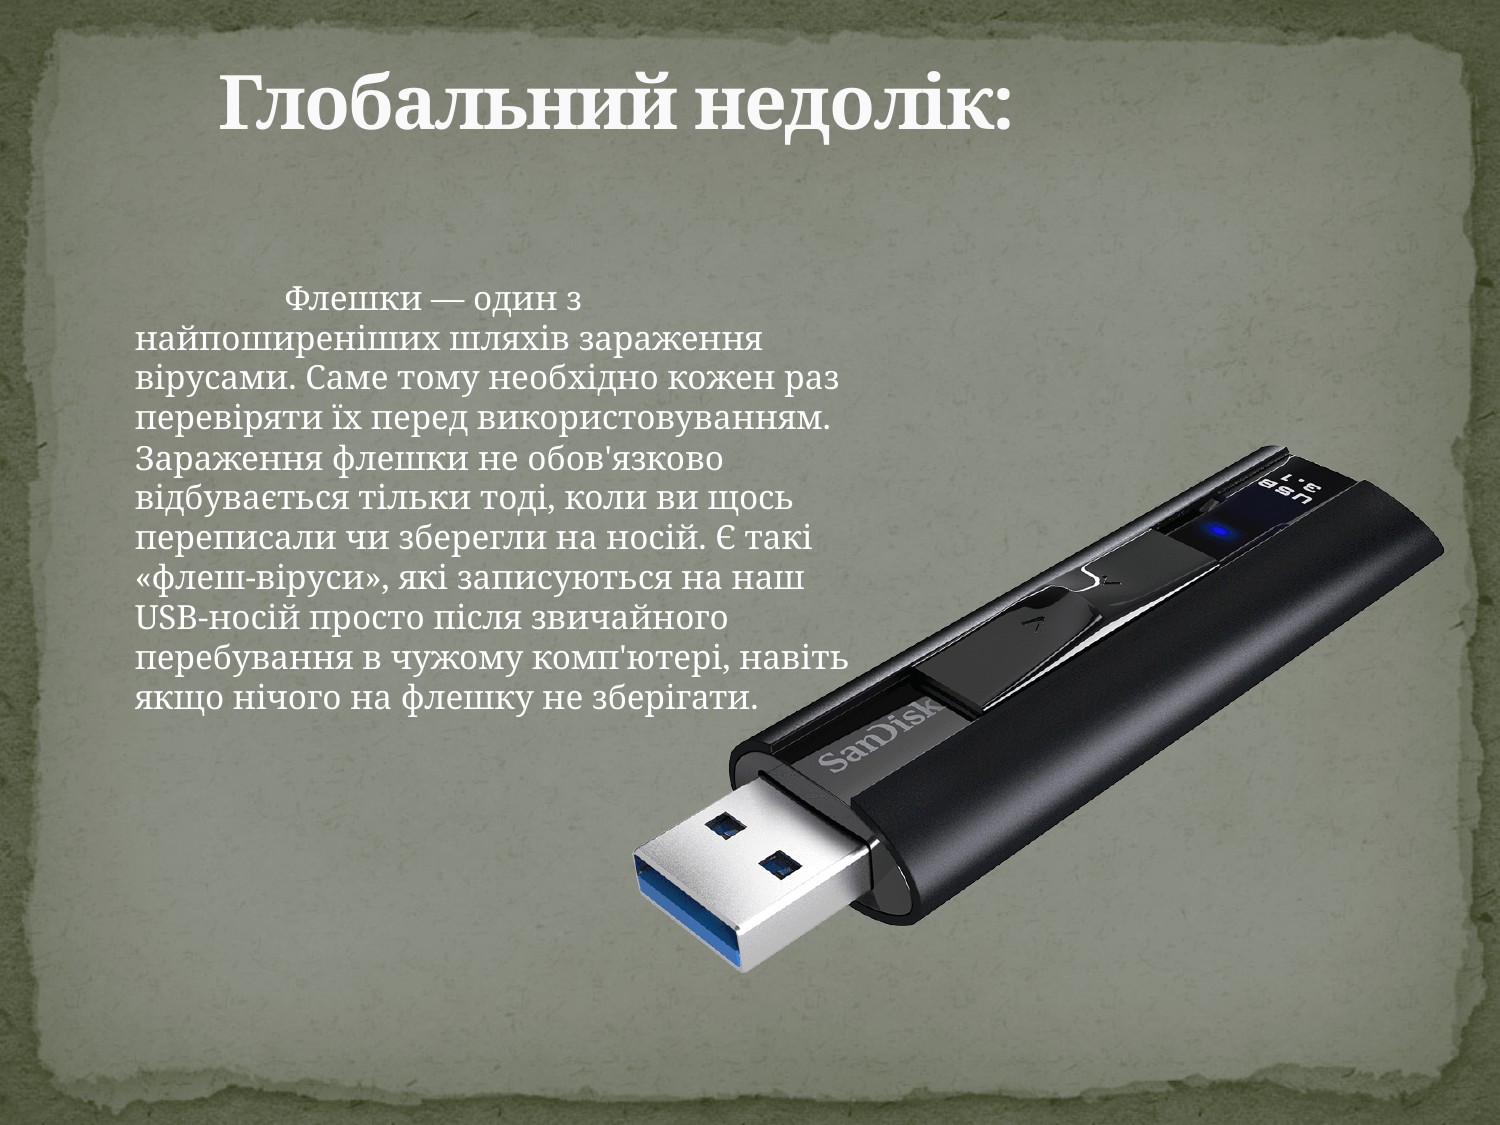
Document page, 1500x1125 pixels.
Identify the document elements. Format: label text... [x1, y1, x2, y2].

picture [621, 292, 1454, 1125]
title Глобальний недолік: [74, 46, 1425, 153]
list Флешки — один з найпоширеніших шляхів зараження вірусами. Саме тому необхідно кожен раз перевіряти їх перед використовуванням. Зараження флешки не обов'язково відбувається тільки тоді, коли ви щось переписали чи зберегли на носій. Є такі «флеш-віруси», які записуються на наш USB-носій просто після звичайного перебування в чужому комп'ютері, навіть якщо нічого на флешку не зберігати. [75, 269, 891, 1000]
